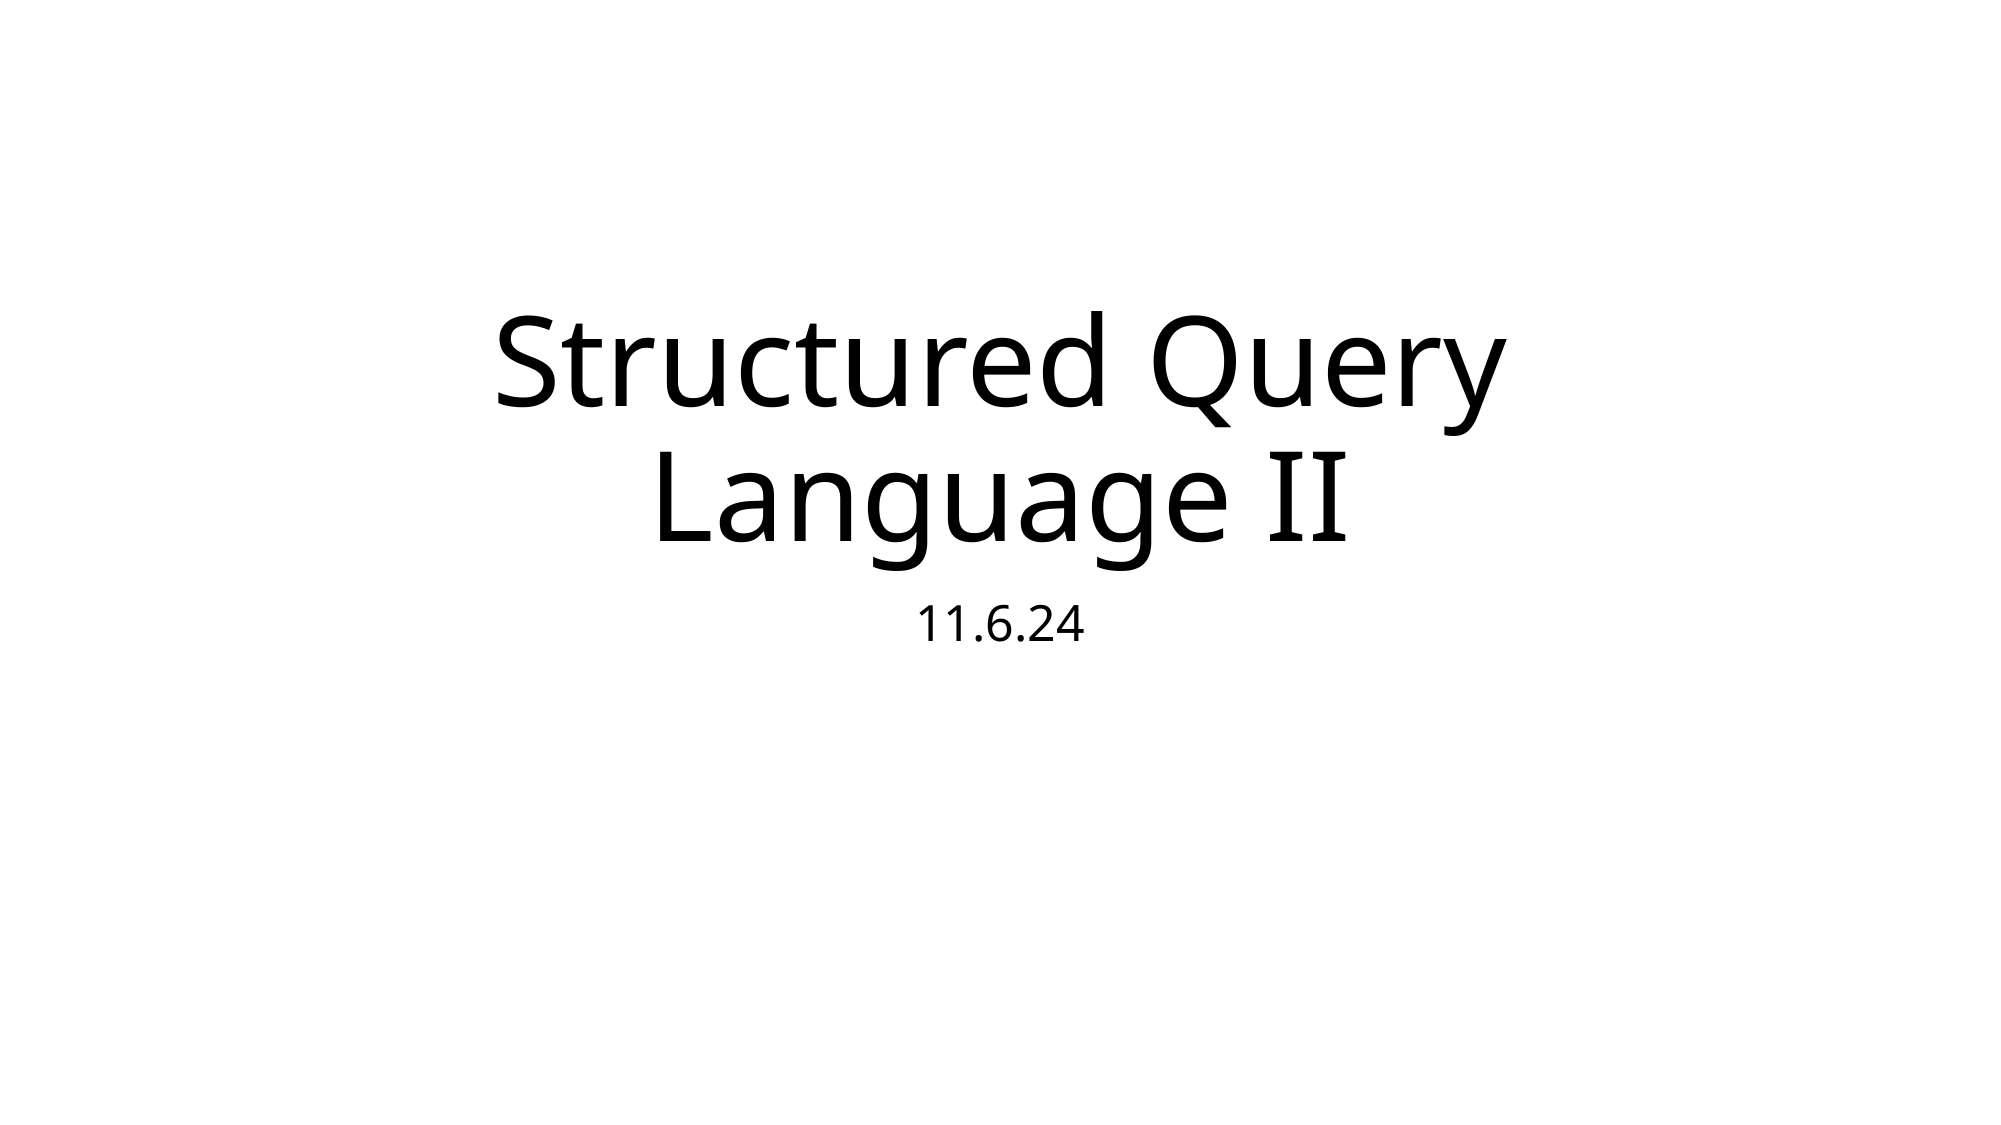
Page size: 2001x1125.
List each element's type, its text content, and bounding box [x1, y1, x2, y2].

subtitle 11.6.24 [249, 590, 1750, 863]
title Structured Query Language II [249, 184, 1750, 576]
